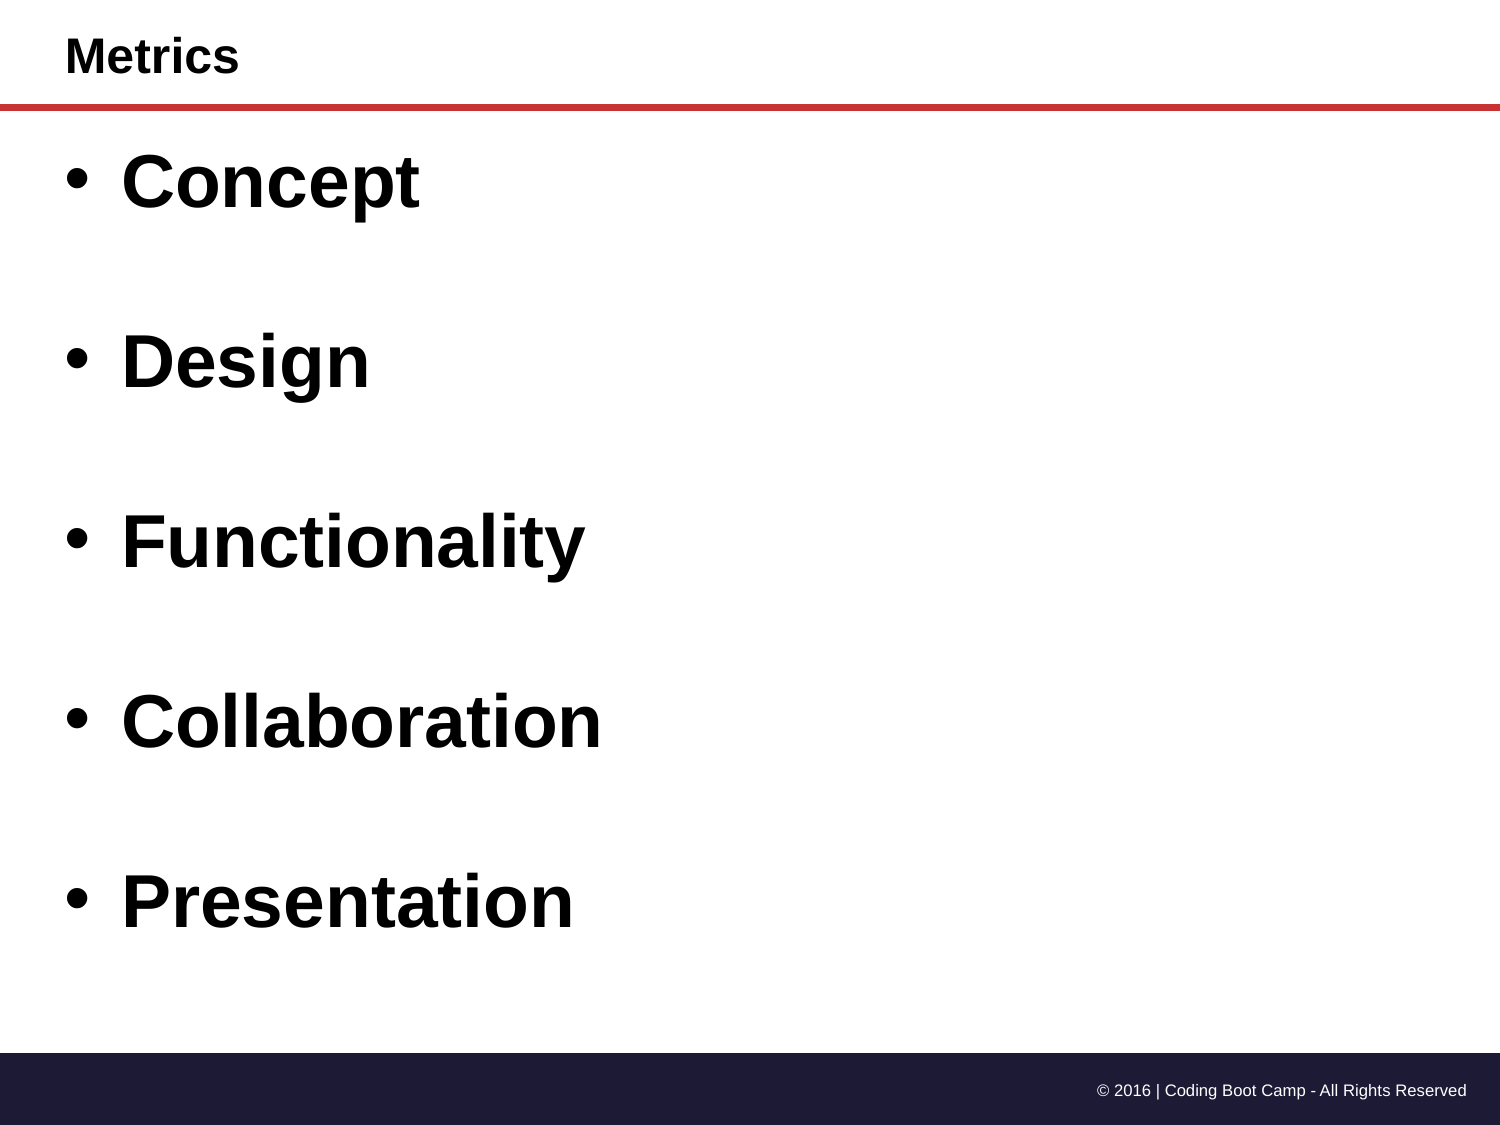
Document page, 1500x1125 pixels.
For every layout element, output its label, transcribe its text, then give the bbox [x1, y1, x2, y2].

text_box Metrics [49, 16, 1163, 91]
text_box Concept Design Functionality Collaboration Presentation [49, 124, 663, 950]
